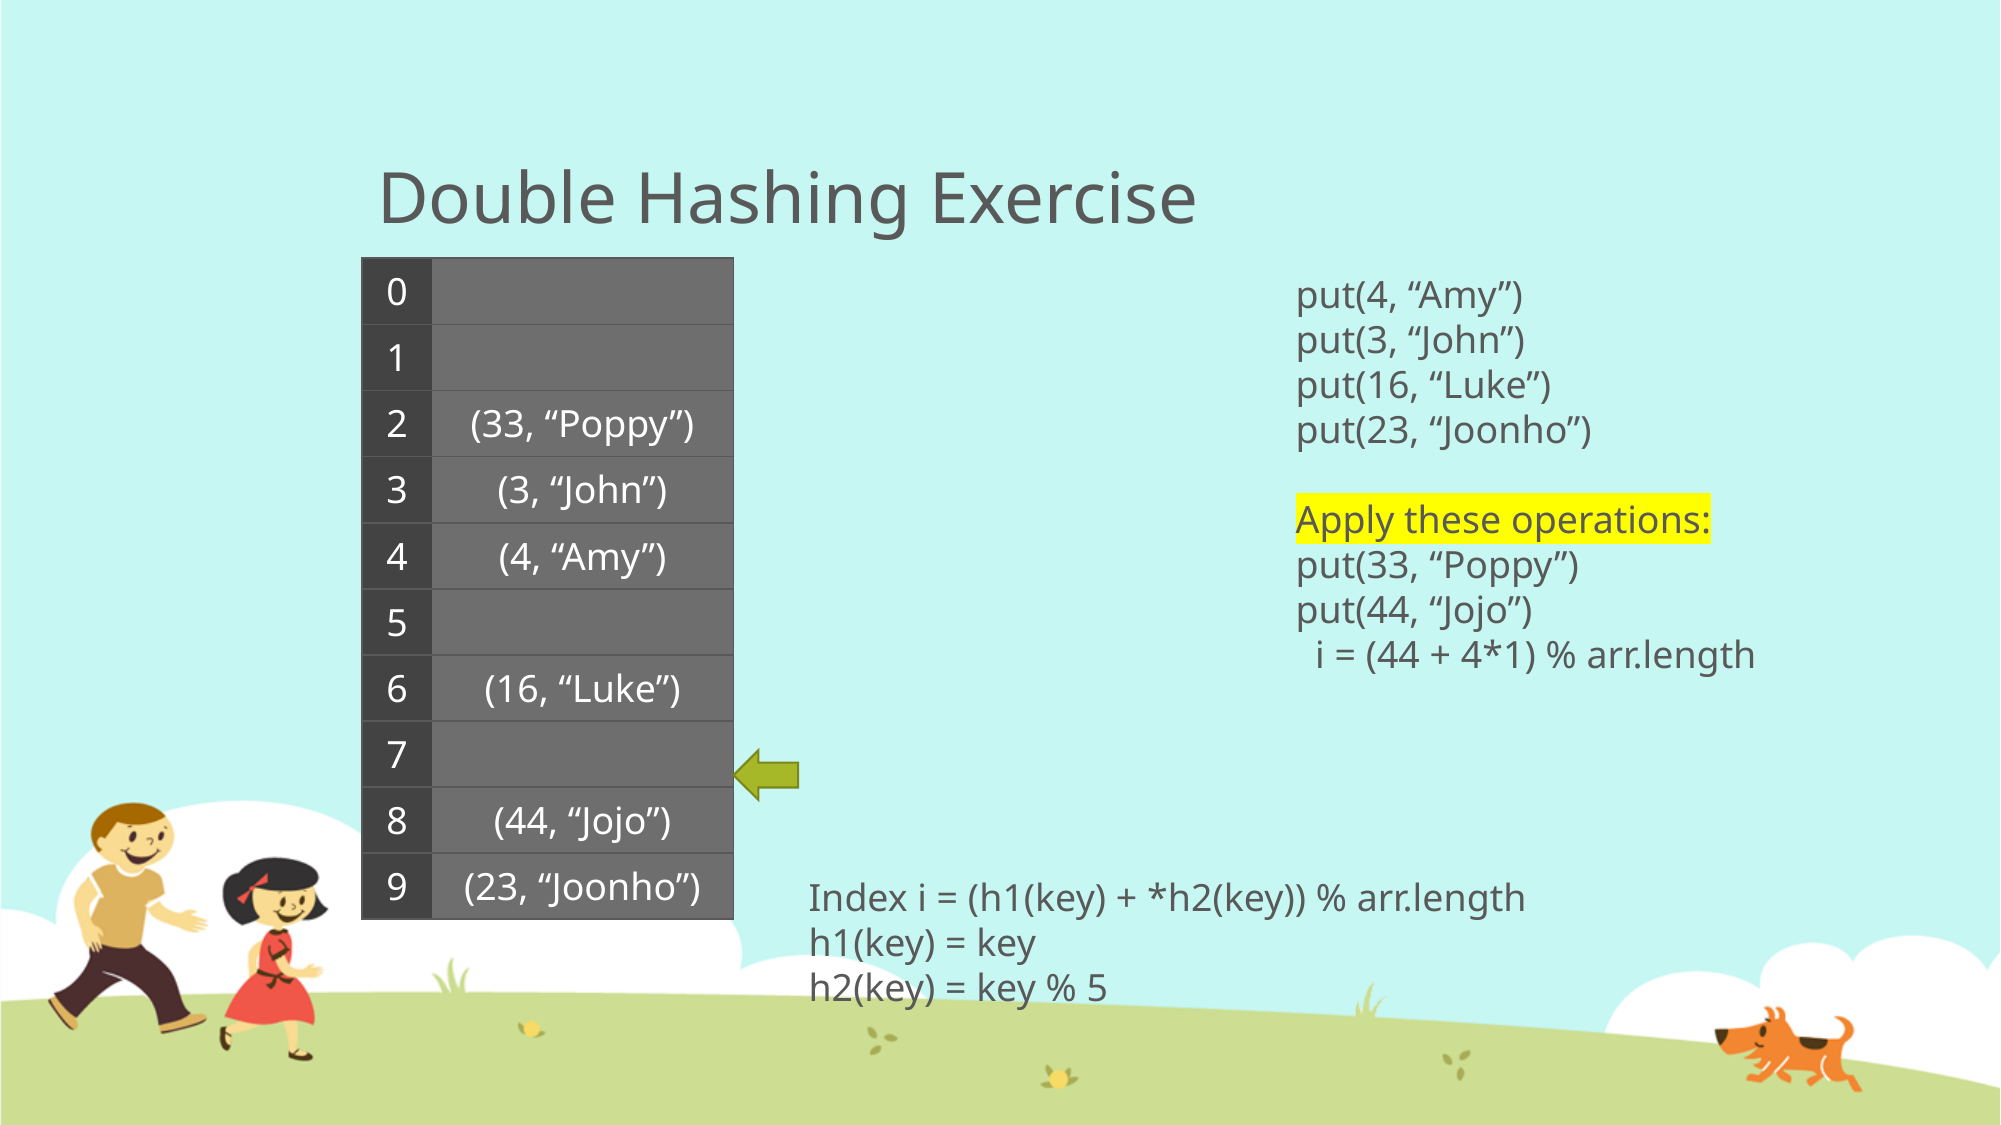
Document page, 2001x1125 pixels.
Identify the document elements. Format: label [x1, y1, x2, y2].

table_cell [363, 788, 733, 852]
table_cell [363, 524, 733, 588]
table_cell [363, 325, 733, 390]
text_box [1280, 263, 1772, 729]
text_box [732, 747, 800, 803]
table_cell [363, 656, 733, 720]
table_cell [363, 722, 733, 786]
title [362, 50, 1900, 247]
table_cell [363, 391, 733, 456]
table_cell [363, 854, 733, 918]
table_header [363, 259, 733, 324]
picture [0, 0, 2001, 1125]
table_cell [363, 590, 733, 654]
table_cell [363, 457, 733, 522]
